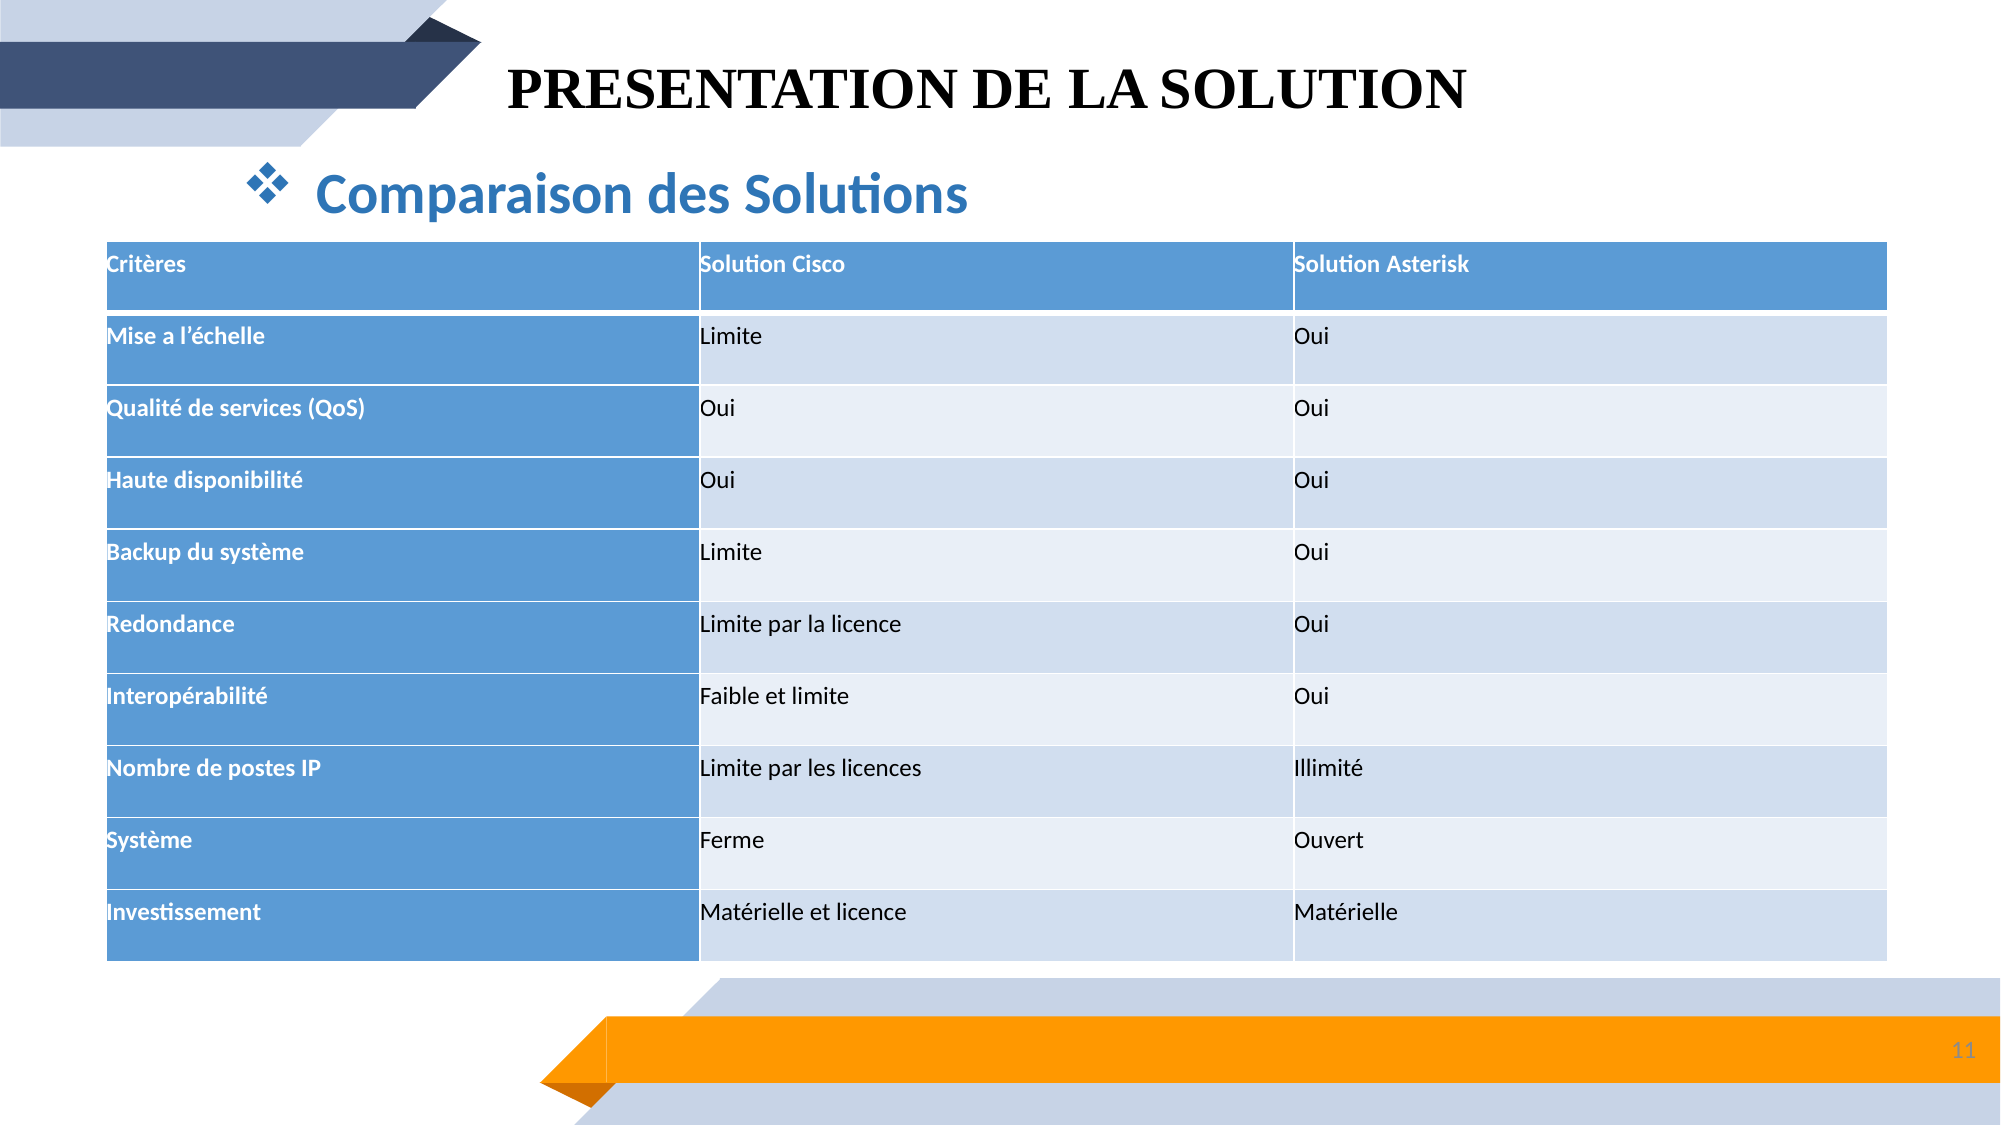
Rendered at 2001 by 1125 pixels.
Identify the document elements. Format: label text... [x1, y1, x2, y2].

table_cell Oui [1295, 602, 1887, 673]
table_cell Nombre de postes IP [107, 746, 699, 817]
table_cell Système [107, 818, 699, 889]
table_cell Matérielle [1295, 890, 1887, 961]
table_cell Oui [1295, 316, 1887, 384]
table_cell Redondance [107, 602, 699, 673]
table_cell Oui [701, 458, 1293, 528]
table_cell Ferme [701, 818, 1293, 889]
table_header Critères [107, 242, 699, 310]
table_cell Oui [1295, 530, 1887, 601]
table_cell Limite [701, 530, 1293, 601]
table_cell Matérielle et licence [701, 890, 1293, 961]
table_cell Limite [701, 316, 1293, 384]
table_cell Oui [701, 386, 1293, 456]
table_cell Qualité de services (QoS) [107, 386, 699, 456]
table_cell Limite par les licences [701, 746, 1293, 817]
table_cell Haute disponibilité [107, 458, 699, 528]
text_box Comparaison des Solutions [226, 148, 1114, 233]
slide_number 11 [1666, 1014, 1992, 1084]
table_cell Illimité [1295, 746, 1887, 817]
table_cell Oui [1295, 458, 1887, 528]
table_header Solution Asterisk [1295, 242, 1887, 310]
table_cell Mise a l’échelle [107, 316, 699, 384]
table_cell Interopérabilité [107, 674, 699, 745]
table_cell Oui [1295, 674, 1887, 745]
table_cell Limite par la licence [701, 602, 1293, 673]
table_header Solution Cisco [701, 242, 1293, 310]
table_cell Ouvert [1295, 818, 1887, 889]
table_cell Backup du système [107, 530, 699, 601]
table_cell Oui [1295, 386, 1887, 456]
text_box PRESENTATION DE LA SOLUTION [226, 42, 1763, 128]
table_cell Investissement [107, 890, 699, 961]
table_cell Faible et limite [701, 674, 1293, 745]
